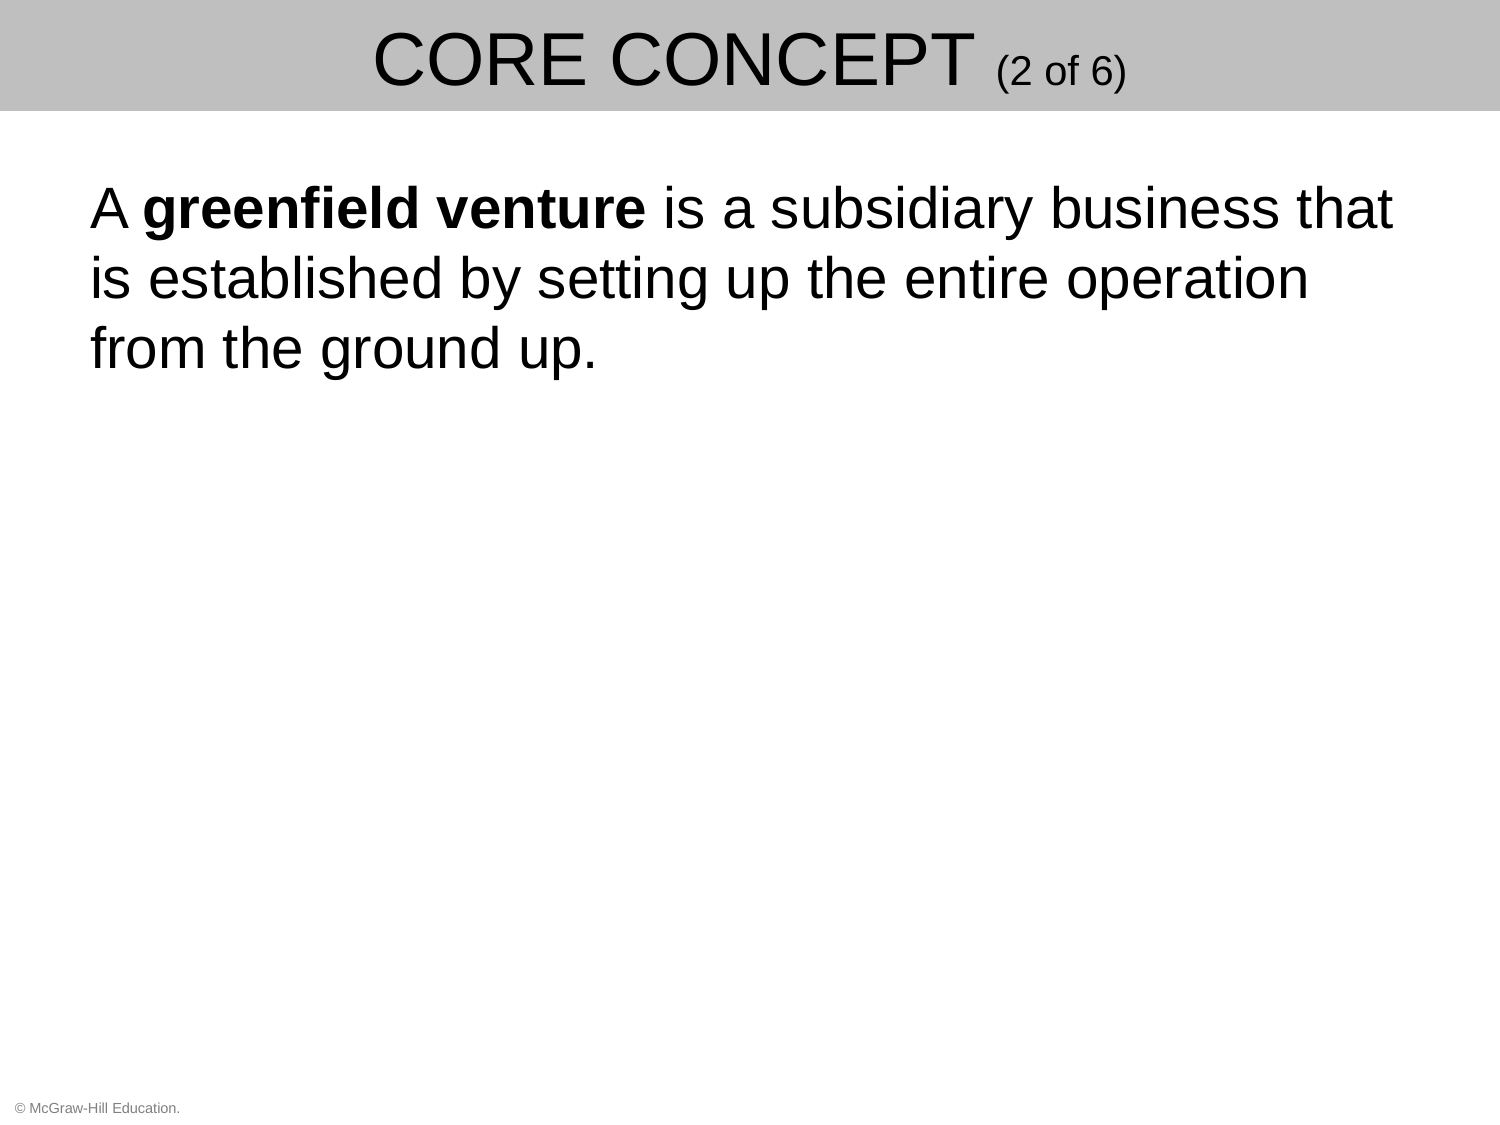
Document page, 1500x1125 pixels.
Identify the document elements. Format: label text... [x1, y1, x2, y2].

title Core Concept (2 of 6) [0, 0, 1500, 111]
list A greenfield venture is a subsidiary business that is established by setting up the entire operation from the ground up. [74, 162, 1426, 1076]
